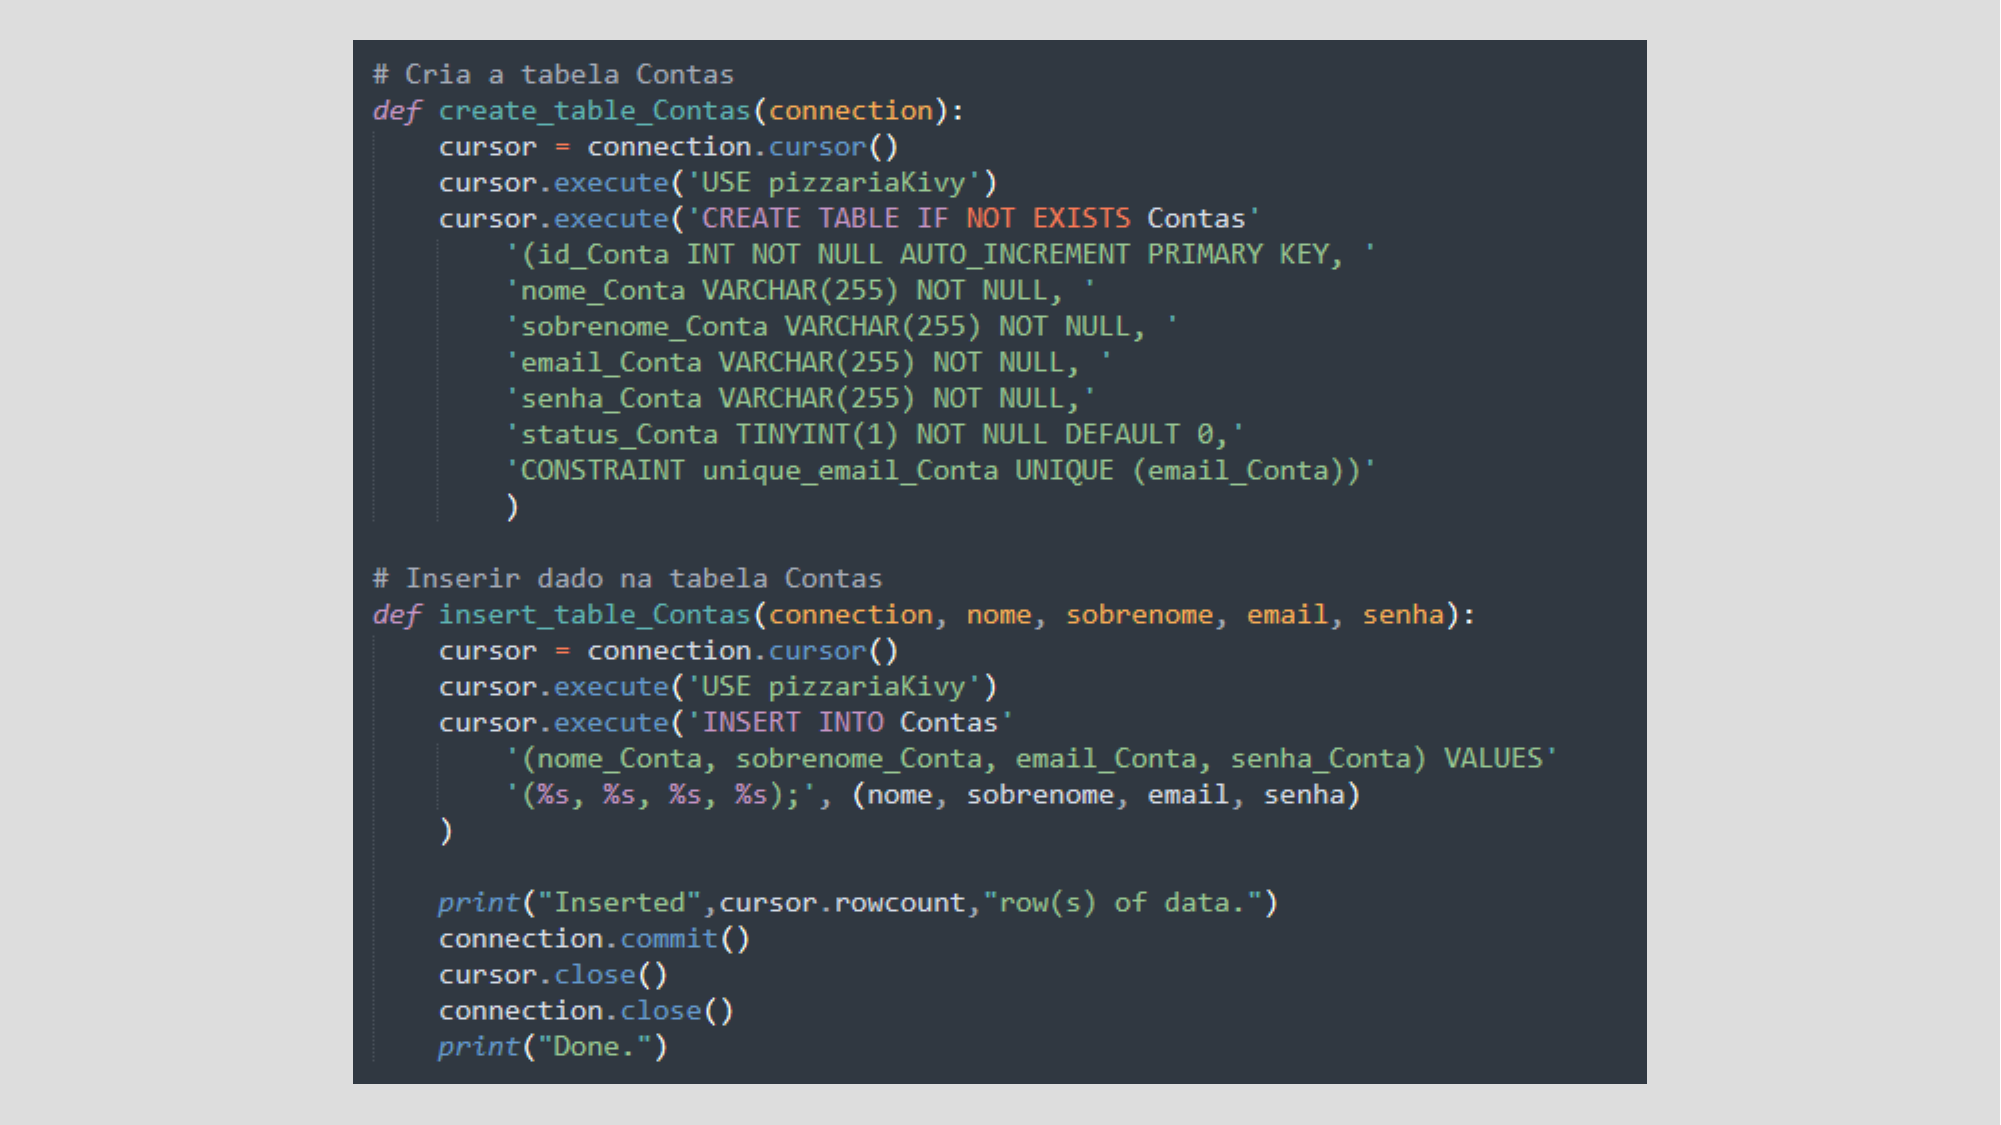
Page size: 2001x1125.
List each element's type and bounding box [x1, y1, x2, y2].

picture [353, 40, 1647, 1084]
